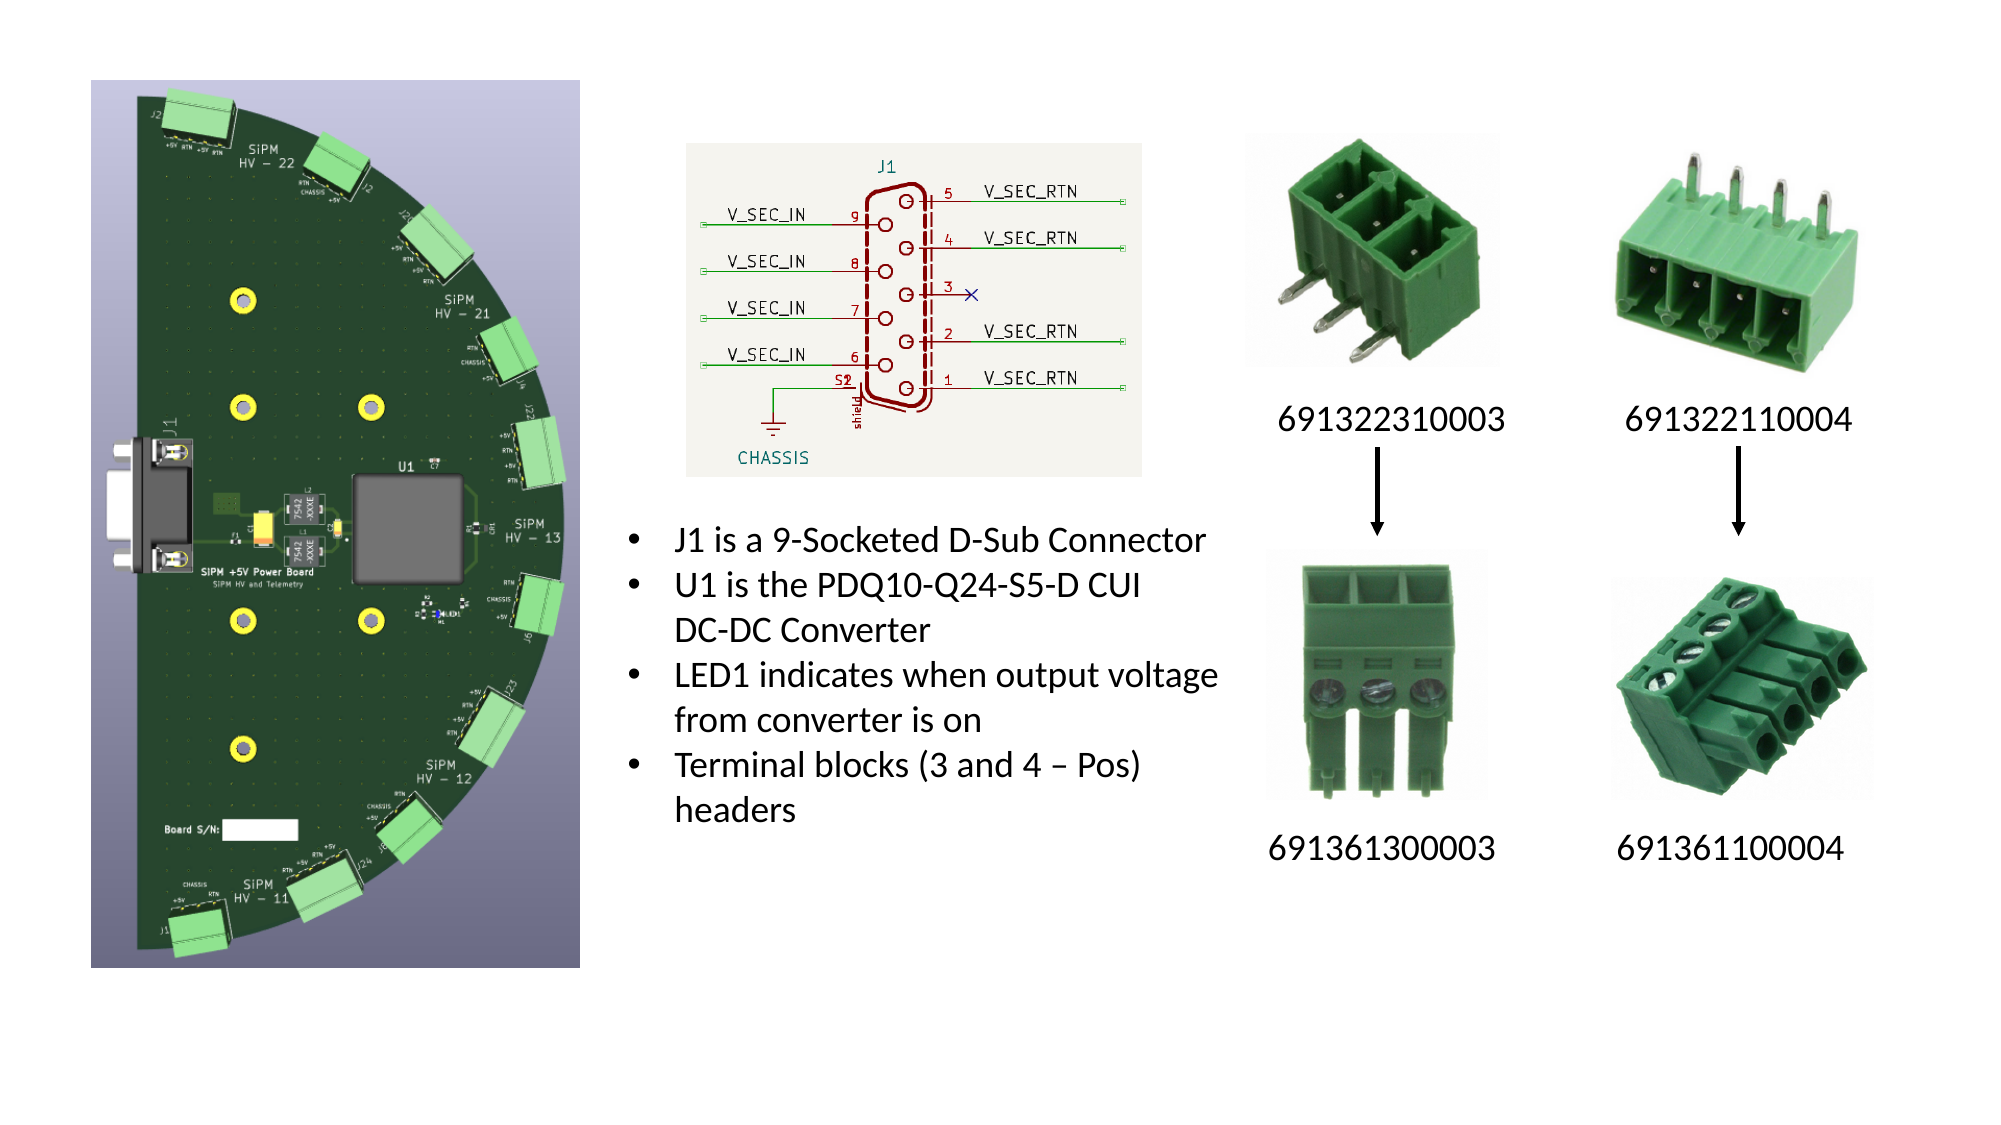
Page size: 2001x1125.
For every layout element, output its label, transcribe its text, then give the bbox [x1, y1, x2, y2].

text_box 691322110004 [1609, 387, 1868, 447]
picture [1245, 133, 1500, 367]
text_box 691322310003 [1262, 386, 1521, 447]
picture [686, 143, 1142, 477]
picture [1608, 577, 1878, 800]
text_box 691361100004 [1601, 815, 1860, 875]
picture [1599, 141, 1869, 387]
picture [1266, 549, 1488, 800]
text_box J1 is a 9-Socketed D-Sub Connector U1 is the PDQ10-Q24-S5-D CUI DC-DC Converter LED1 indicates when output voltage from converter is on Terminal blocks (3 and 4 – Pos) headers [612, 508, 1243, 838]
picture [91, 80, 580, 968]
text_box 691361300003 [1253, 815, 1511, 875]
